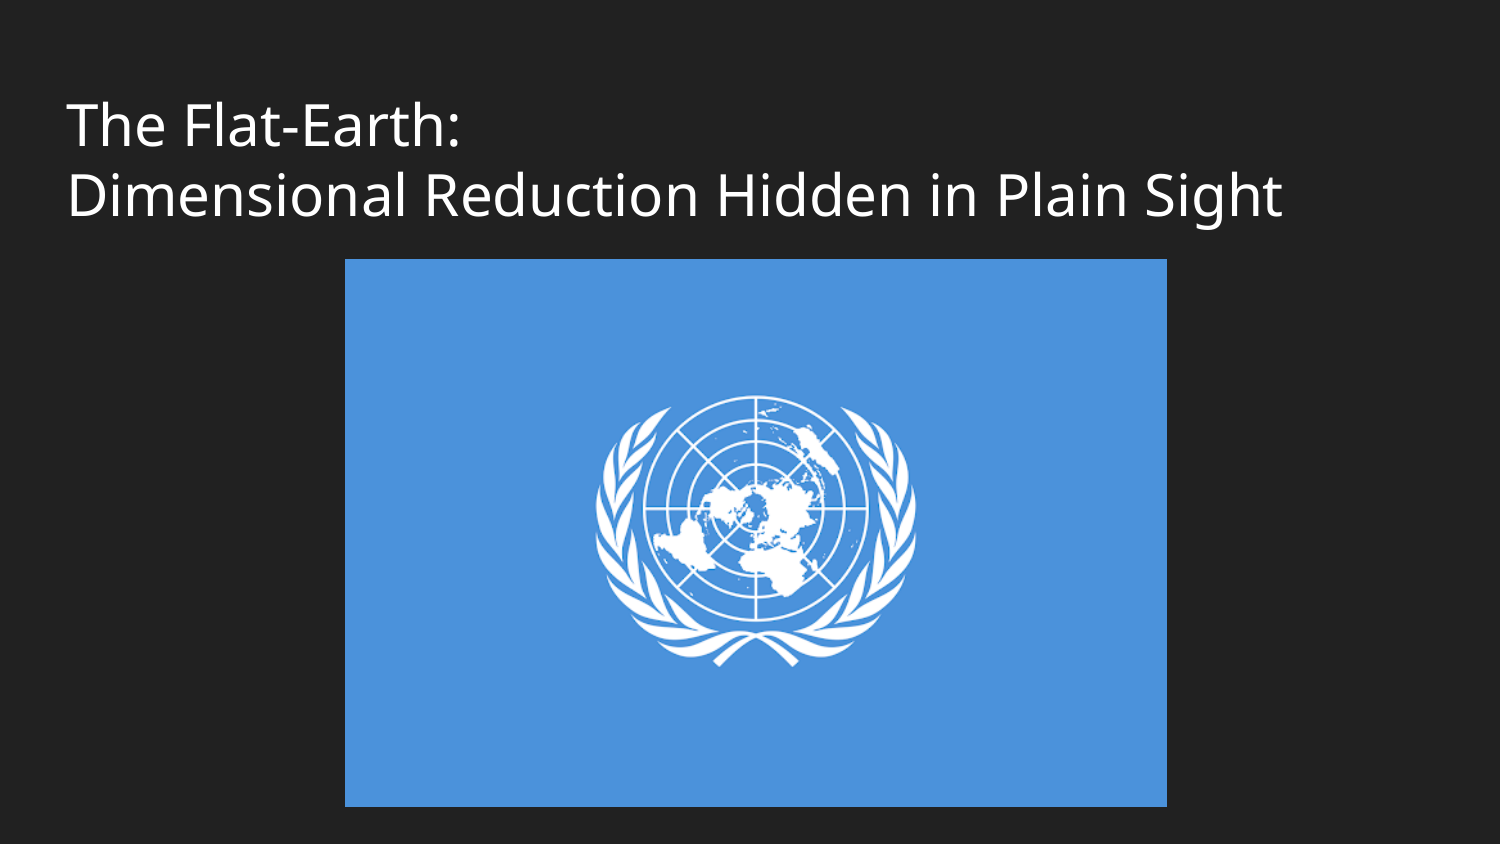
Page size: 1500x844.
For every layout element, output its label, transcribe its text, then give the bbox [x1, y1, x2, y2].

title The Flat-Earth: Dimensional Reduction Hidden in Plain Sight [51, 72, 1449, 167]
picture [344, 259, 1167, 807]
